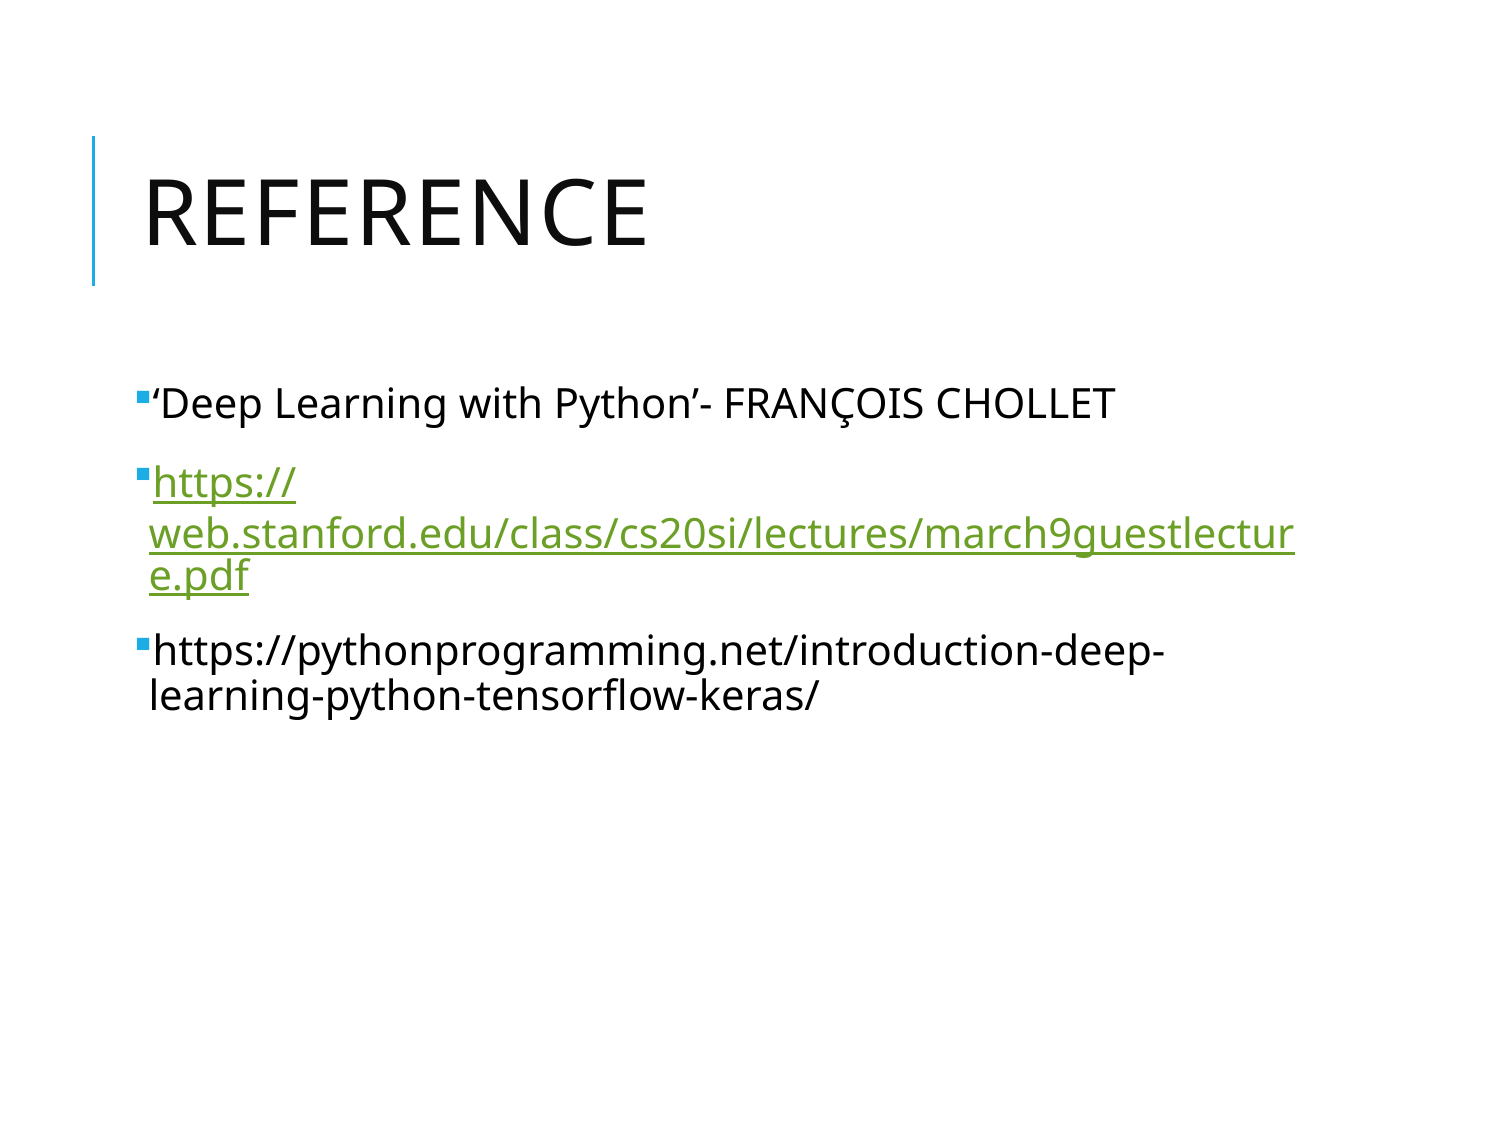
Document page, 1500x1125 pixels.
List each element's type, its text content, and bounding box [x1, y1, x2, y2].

list ‘Deep Learning with Python’- FRANÇOIS CHOLLET https://web.stanford.edu/class/cs20si/lectures/march9guestlecture.pdf https://pythonprogramming.net/introduction-deep-learning-python-tensorflow-keras/ [126, 375, 1322, 1035]
title REference [126, 96, 1322, 342]
